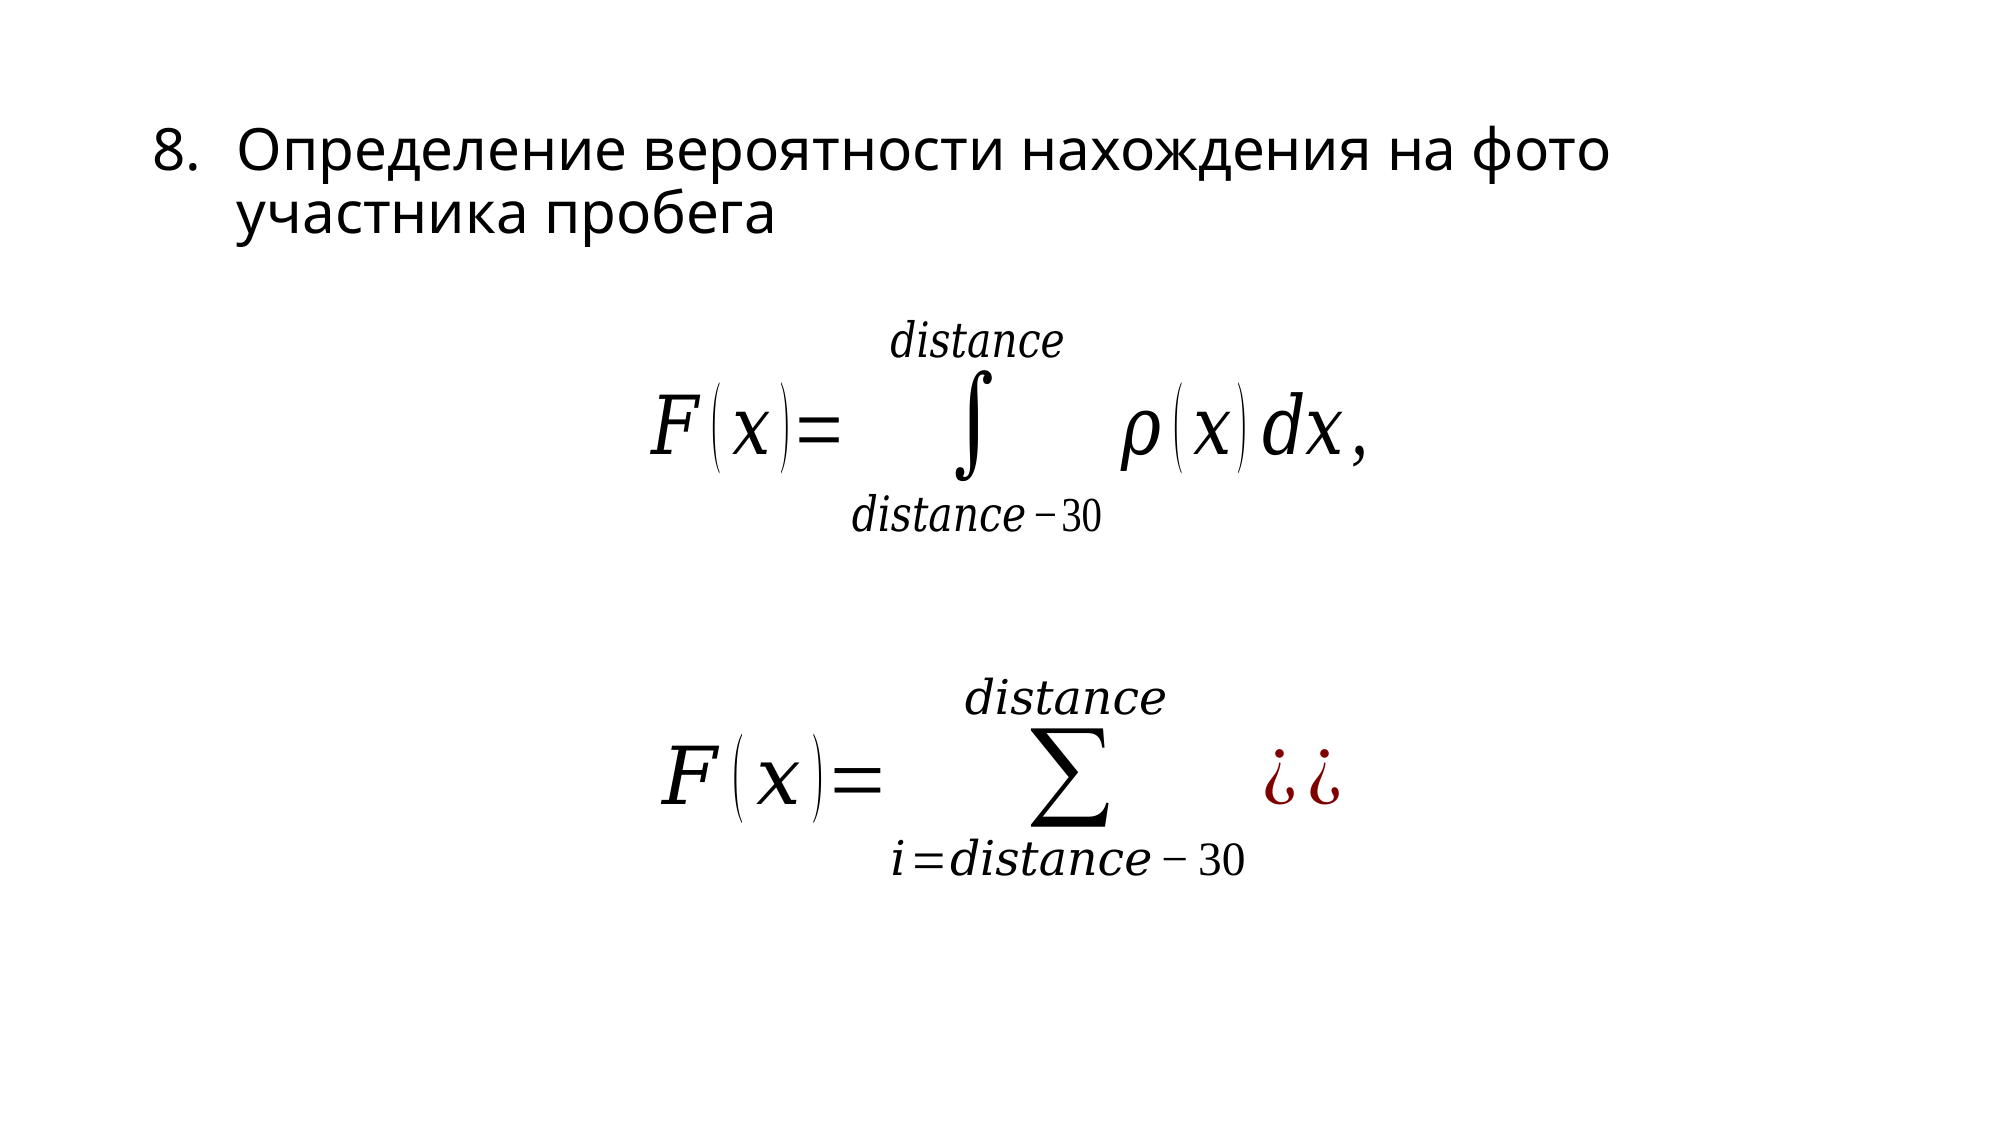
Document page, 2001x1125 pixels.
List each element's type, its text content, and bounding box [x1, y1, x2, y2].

list Определение вероятности нахождения на фото участника пробега [137, 112, 1863, 1014]
